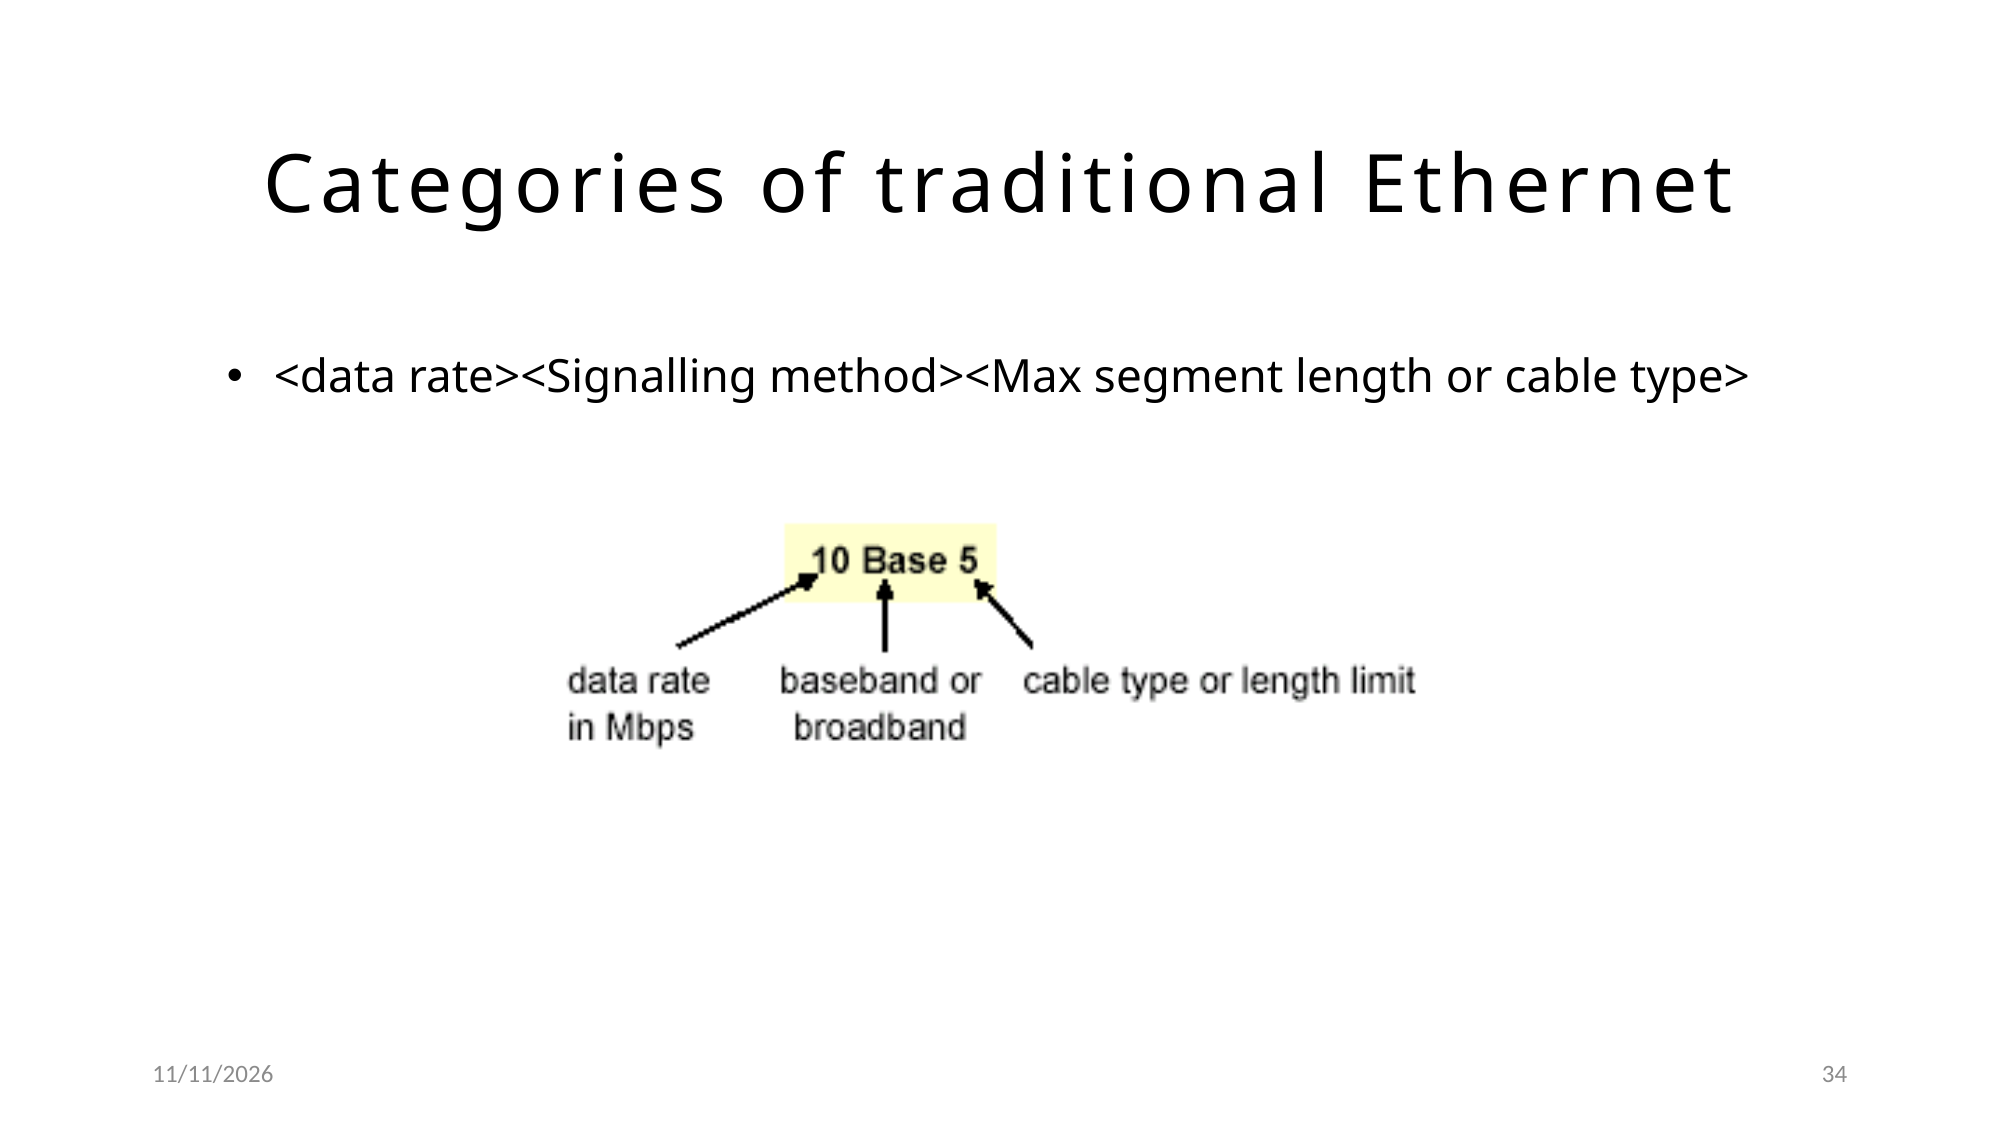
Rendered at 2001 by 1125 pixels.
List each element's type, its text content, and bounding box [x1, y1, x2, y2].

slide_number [137, 1042, 588, 1103]
title Categories of traditional Ethernet [187, 101, 1813, 273]
text_box <data rate><Signalling method><Max segment length or cable type> [212, 312, 1865, 410]
picture [512, 507, 1483, 776]
slide_number 34 [1412, 1042, 1863, 1103]
